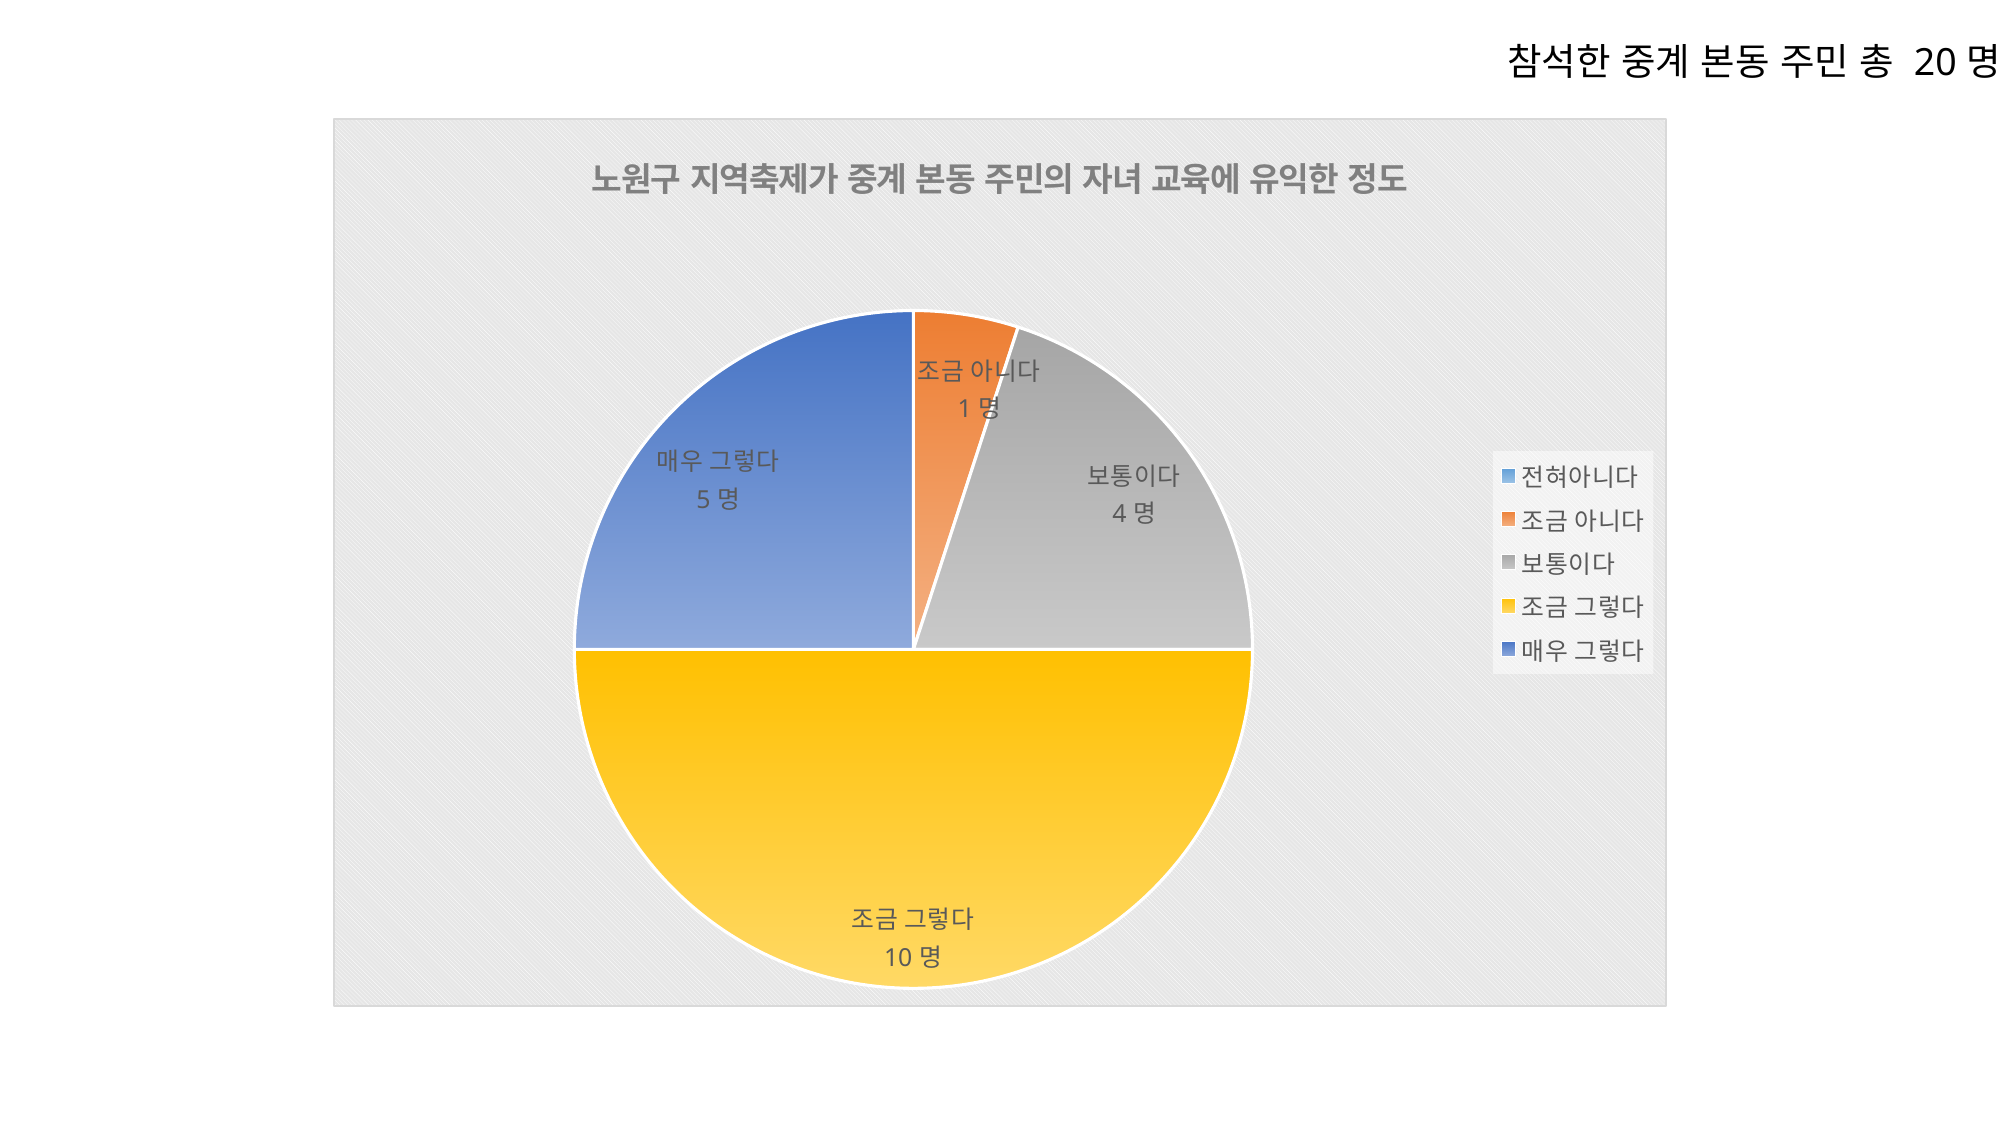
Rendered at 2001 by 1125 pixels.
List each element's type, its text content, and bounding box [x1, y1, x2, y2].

chart [333, 117, 1667, 1007]
text_box 참석한 중계 본동 주민 총 20명 [1492, 30, 2000, 91]
